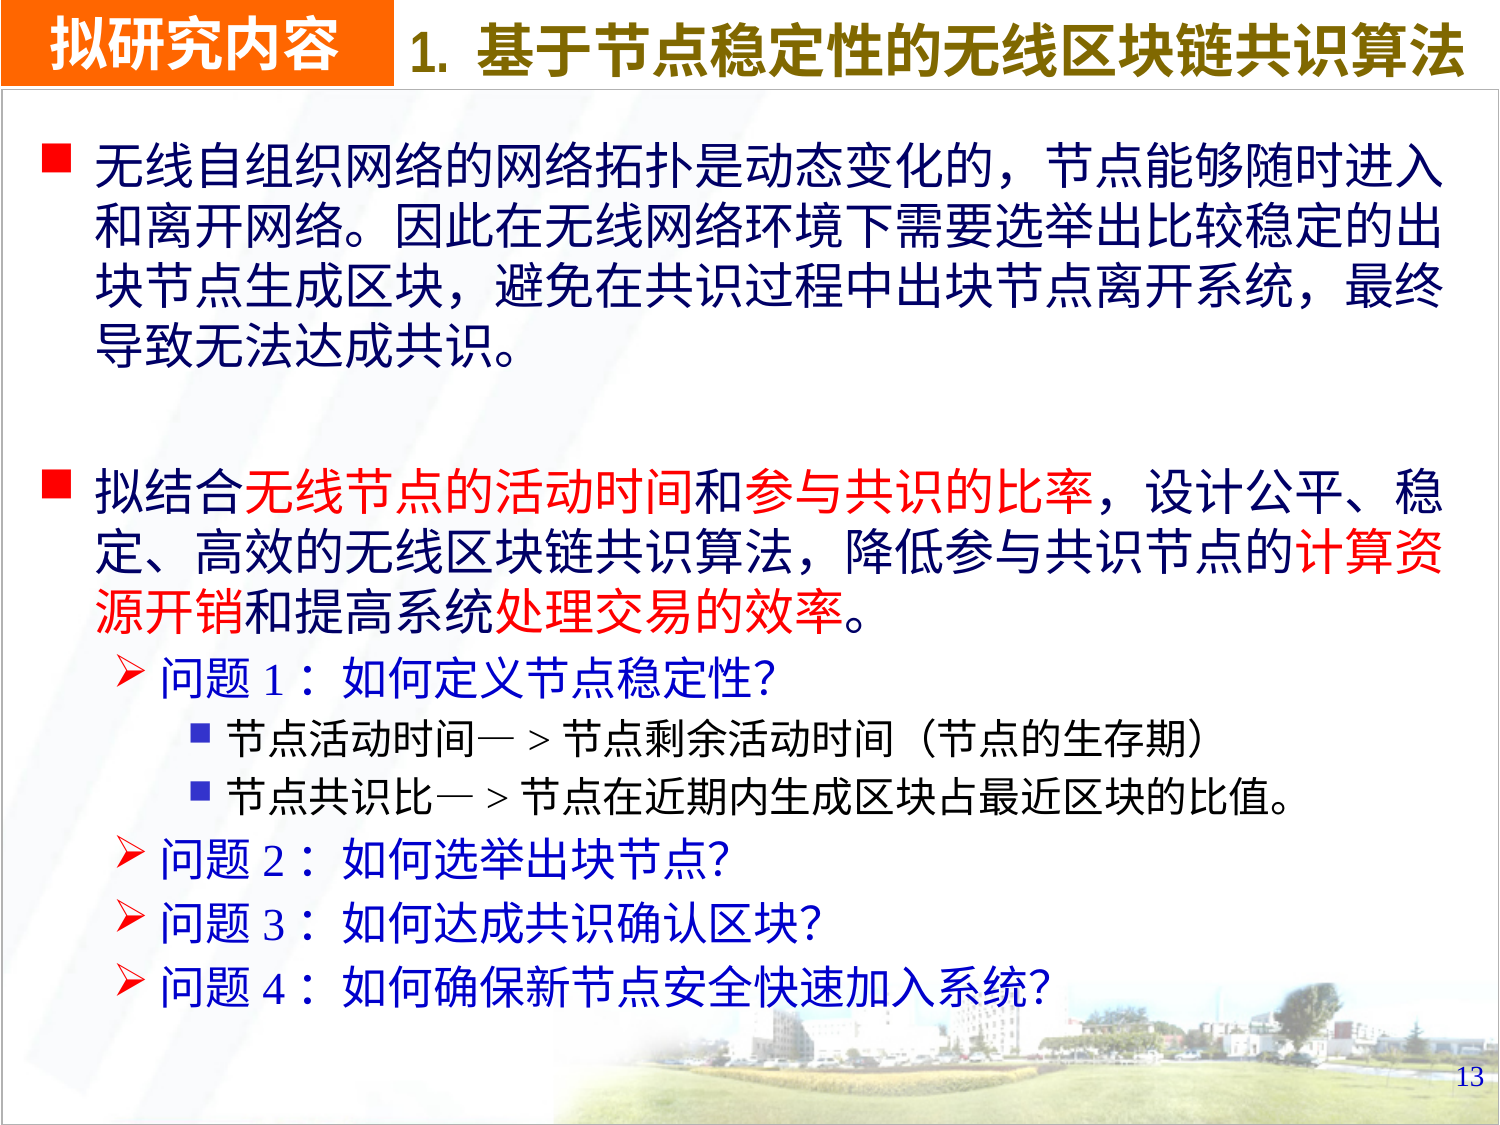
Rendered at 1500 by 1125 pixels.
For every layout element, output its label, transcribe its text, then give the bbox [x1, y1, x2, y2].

slide_number 13 [1187, 1049, 1500, 1125]
list 无线自组织网络的网络拓扑是动态变化的，节点能够随时进入和离开网络。因此在无线网络环境下需要选举出比较稳定的出块节点生成区块，避免在共识过程中出块节点离开系统，最终导致无法达成共识。 拟结合无线节点的活动时间和参与共识的比率，设计公平、稳定、高效的无线区块链共识算法，降低参与共识节点的计算资源开销和提高系统处理交易的效率。 问题1：如何定义节点稳定性？ 节点活动时间—>节点剩余活动时间（节点的生存期） 节点共识比—>节点在近期内生成区块占最近区块的比值。 问题2：如何选举出块节点？ 问题3：如何达成共识确认区块？ 问题4：如何确保新节点安全快速加入系统？ [22, 126, 1478, 1087]
title 拟研究内容 [1, 39, 394, 86]
title 拟研究内容 [1, 1, 394, 38]
text_box 1. 基于节点稳定性的无线区块链共识算法 [394, 6, 1500, 92]
picture [3, 90, 1498, 1124]
